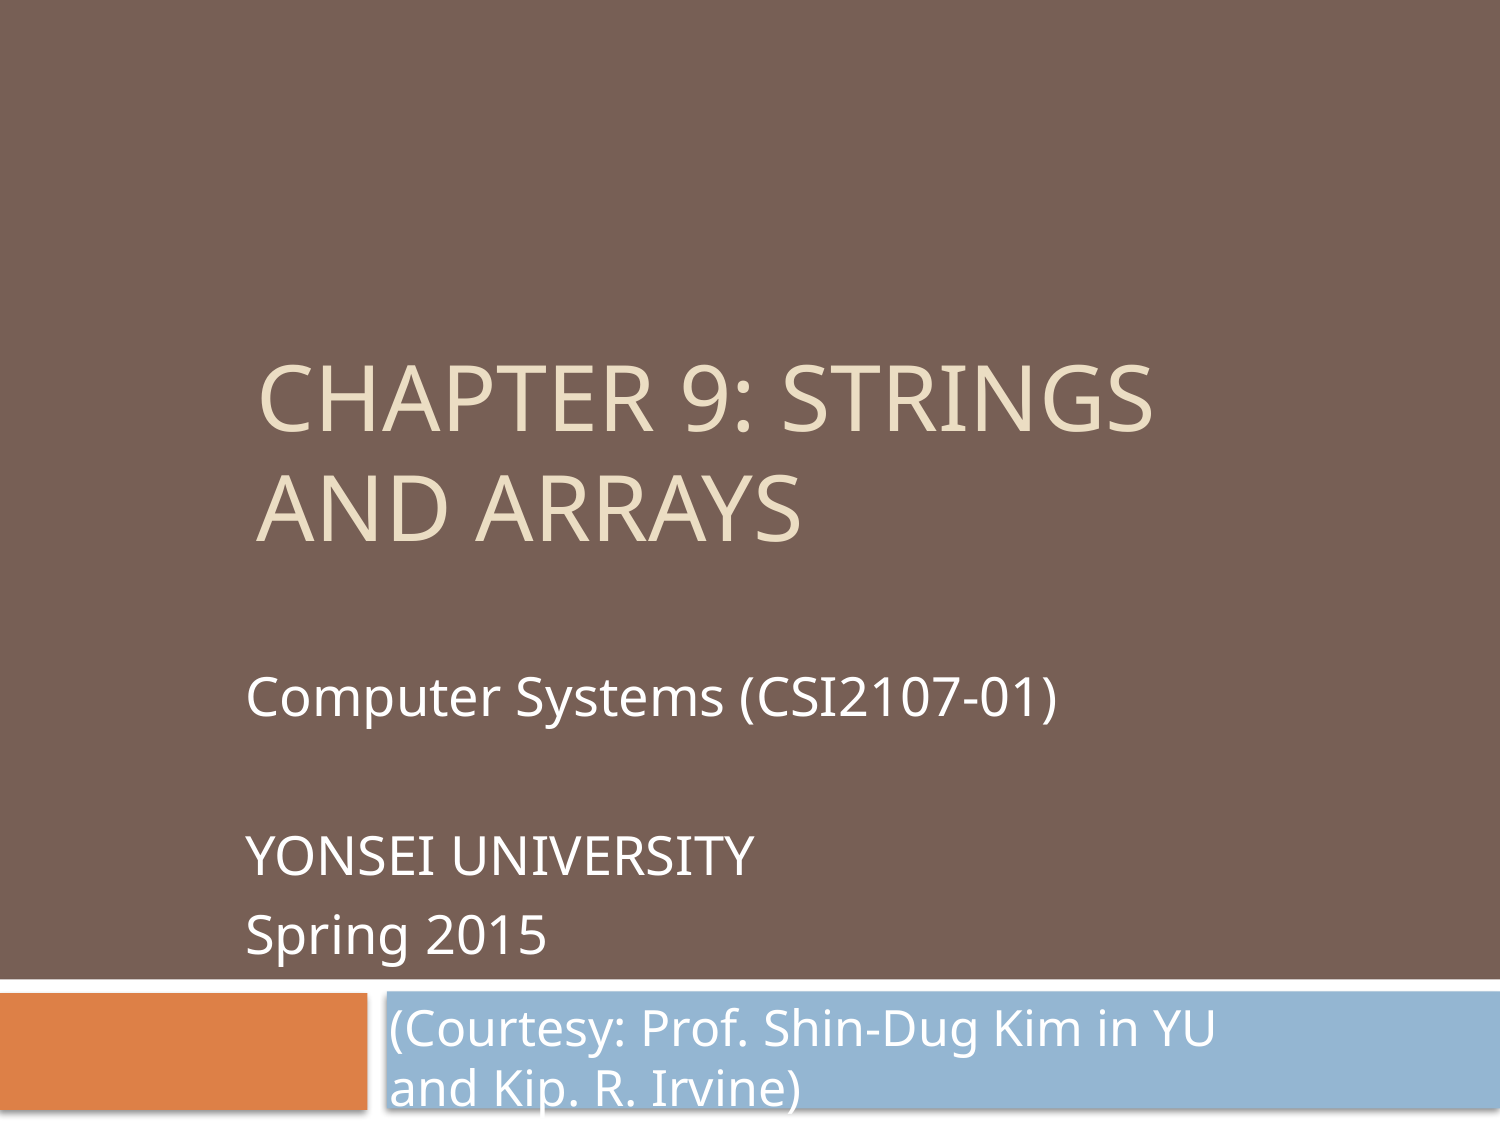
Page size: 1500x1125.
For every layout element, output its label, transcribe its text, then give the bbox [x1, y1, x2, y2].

title Chapter 9: strings and arrays [242, 267, 1365, 568]
subtitle Computer Systems (CSI2107-01) YONSEI UNIVERSITY Spring 2015 [230, 645, 1281, 983]
text_box (Courtesy: Prof. Shin-Dug Kim in YU and Kip. R. Irvine) [374, 988, 1500, 1124]
